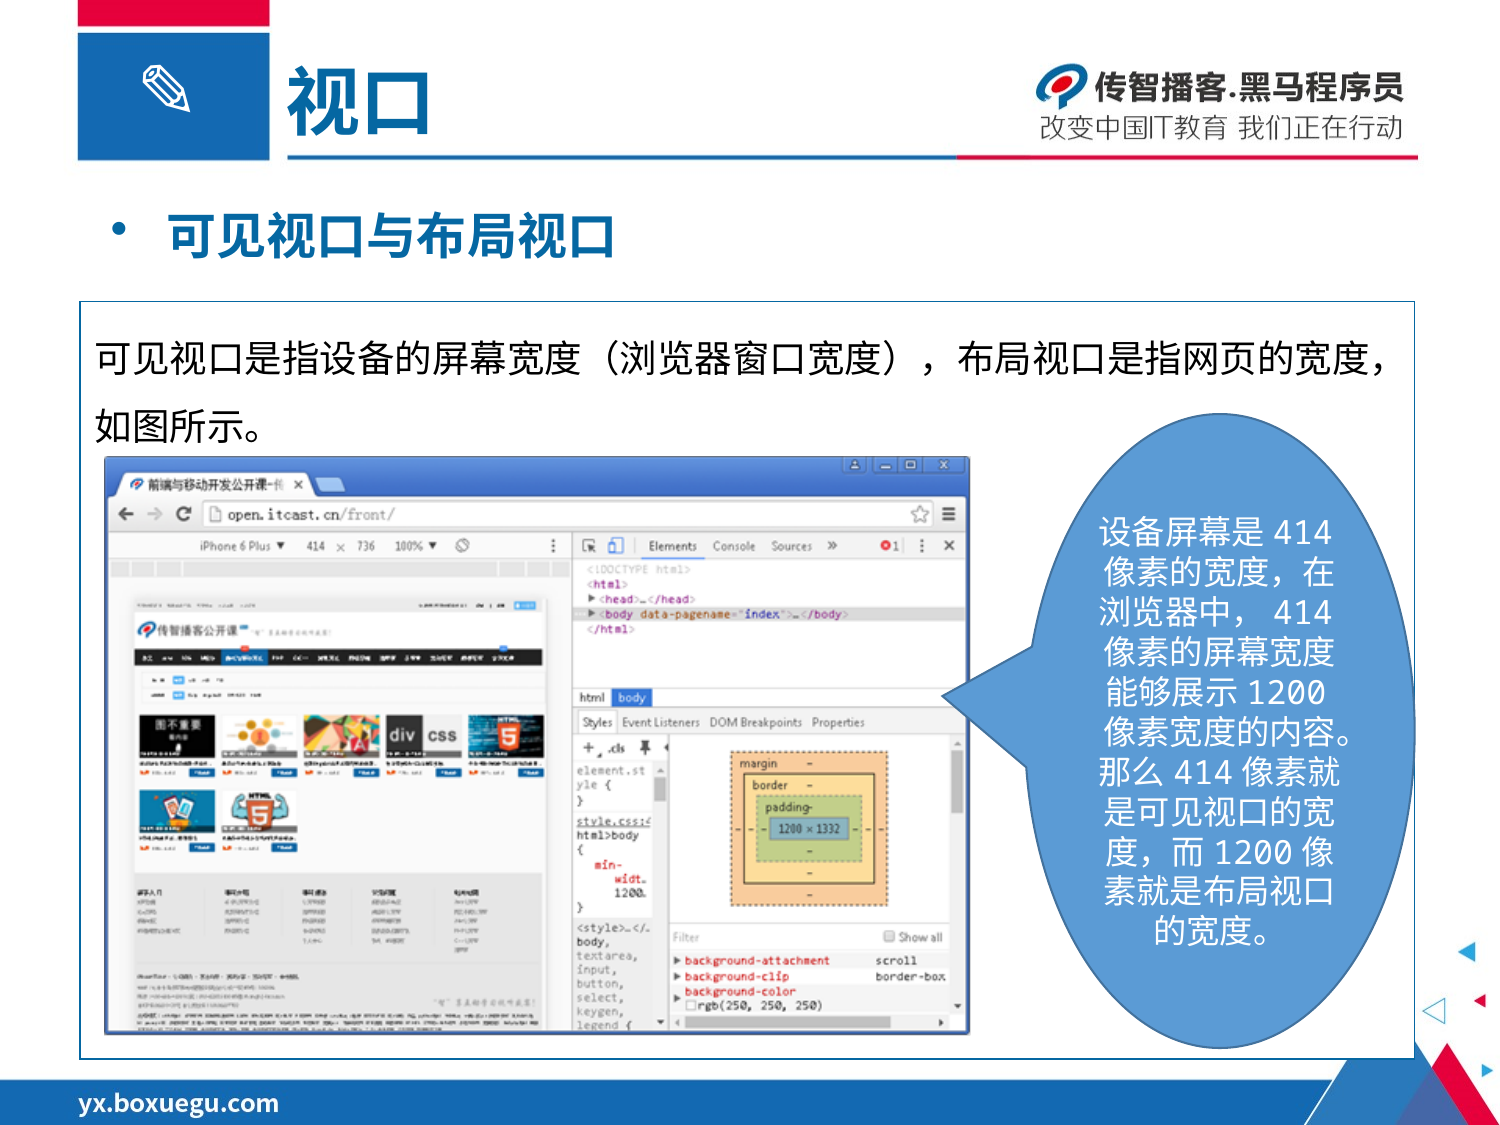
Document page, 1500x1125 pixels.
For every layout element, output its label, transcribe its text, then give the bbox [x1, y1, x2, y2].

text_box 可见视口与布局视口 [95, 167, 632, 272]
text_box 设备屏幕是414像素的宽度，在浏览器中，414像素的屏幕宽度能够展示1200像素宽度的内容。那么414像素就是可见视口的宽度，而1200像素就是布局视口的宽度。 [972, 413, 1416, 1050]
text_box [79, 300, 1416, 704]
picture [0, 0, 1500, 1125]
text_box [79, 455, 1416, 1060]
text_box 可见视口是指设备的屏幕宽度（浏览器窗口宽度），布局视口是指网页的宽度，如图所示。 [79, 305, 1415, 455]
text_box 视口 [271, 39, 1499, 159]
